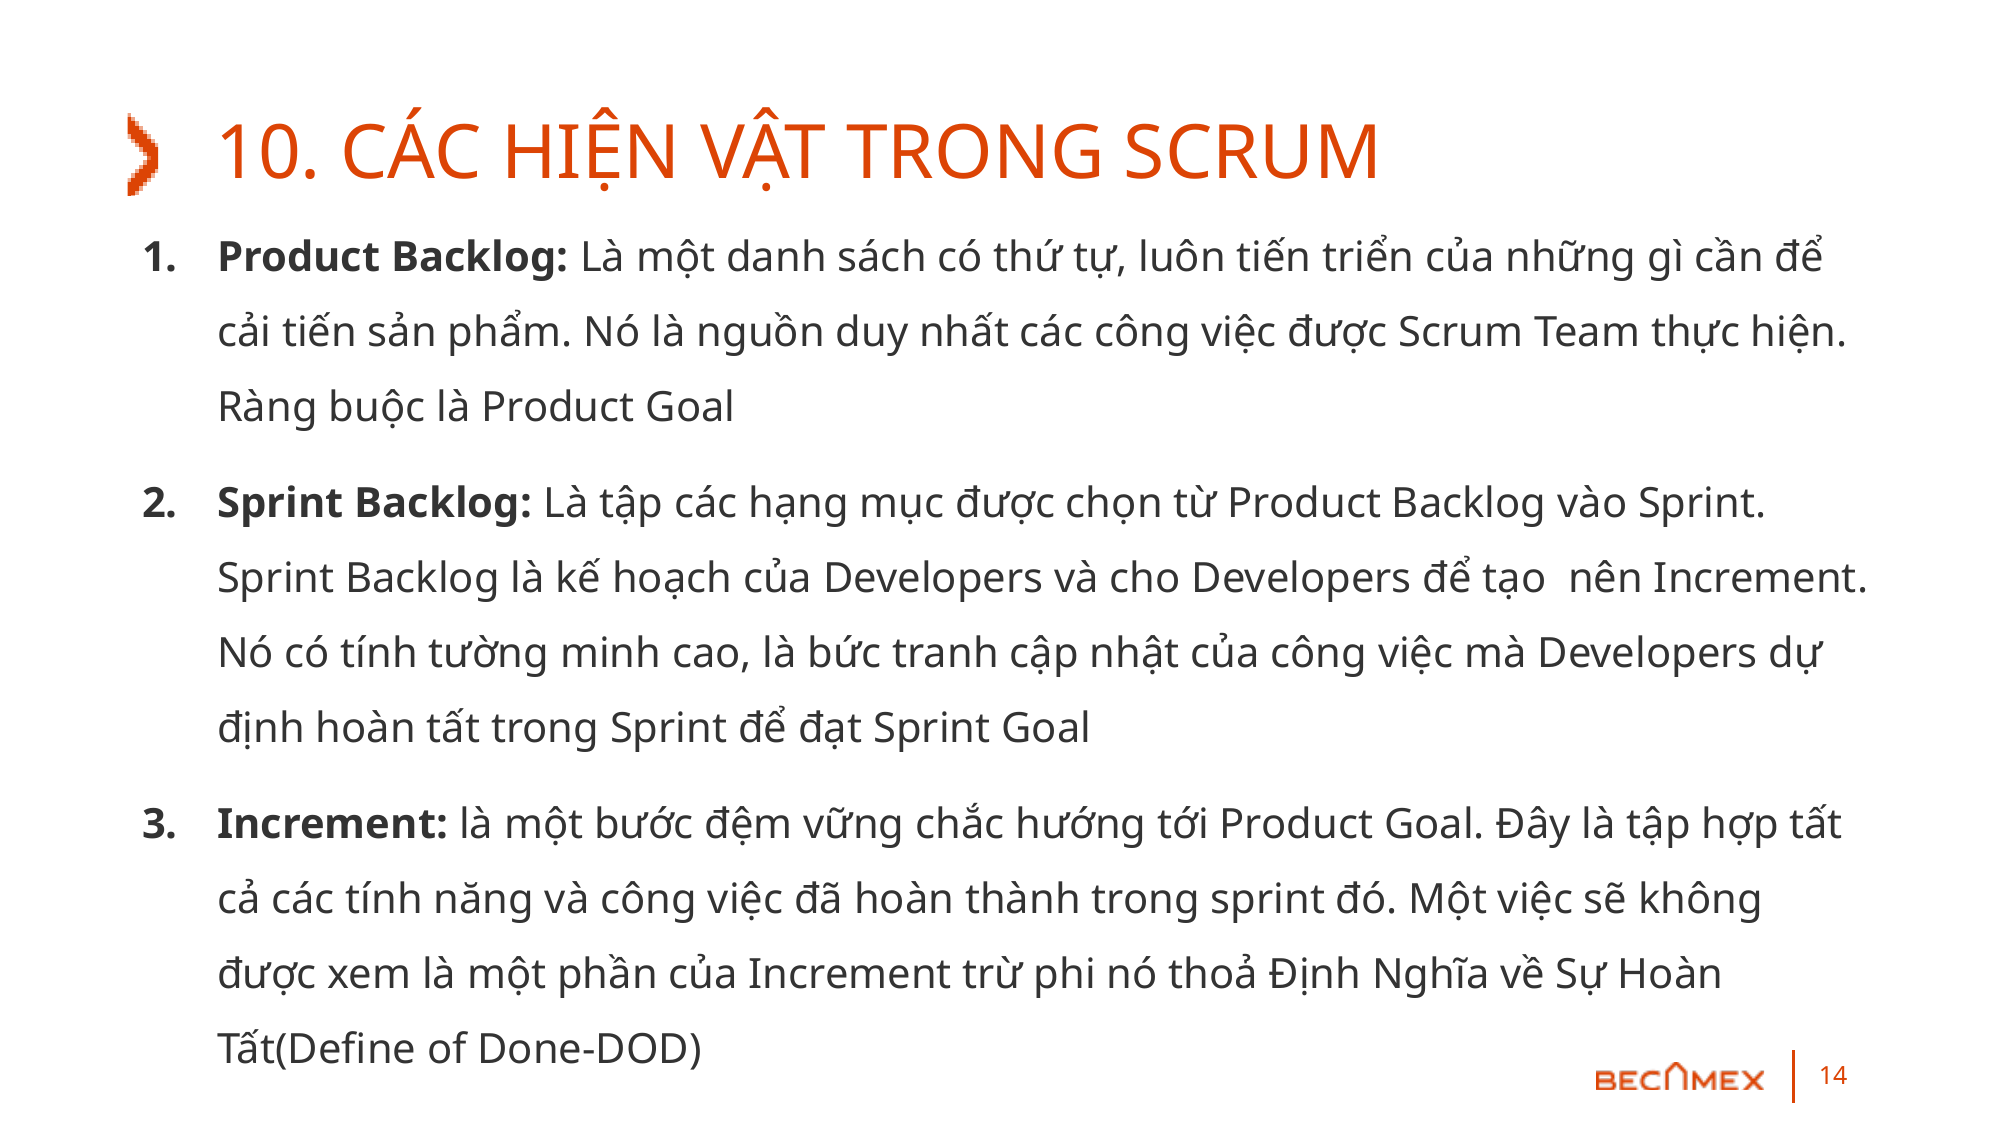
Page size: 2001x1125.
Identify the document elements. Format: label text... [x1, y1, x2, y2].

title 10. CÁC HIỆN VẬT TRONG SCRUM [213, 113, 1768, 197]
list Product Backlog: Là một danh sách có thứ tự, luôn tiến triển của những gì cần để cải tiến sản phẩm. Nó là nguồn duy nhất các công việc được Scrum Team thực hiện. Ràng buộc là Product Goal Sprint Backlog: Là tập các hạng mục được chọn từ Product Backlog vào Sprint. Sprint Backlog là kế hoạch của Developers và cho Developers để tạo nên Increment. Nó có tính tường minh cao, là bức tranh cập nhật của công việc mà Developers dự định hoàn tất trong Sprint để đạt Sprint Goal Increment: là một bước đệm vững chắc hướng tới Product Goal. Đây là tập hợp tất cả các tính năng và công việc đã hoàn thành trong sprint đó. Một việc sẽ không được xem là một phần của Increment trừ phi nó thoả Định Nghĩa về Sự Hoàn Tất(Define of Done-DOD) [127, 197, 1886, 1083]
slide_number 14 [1412, 1083, 1863, 1103]
